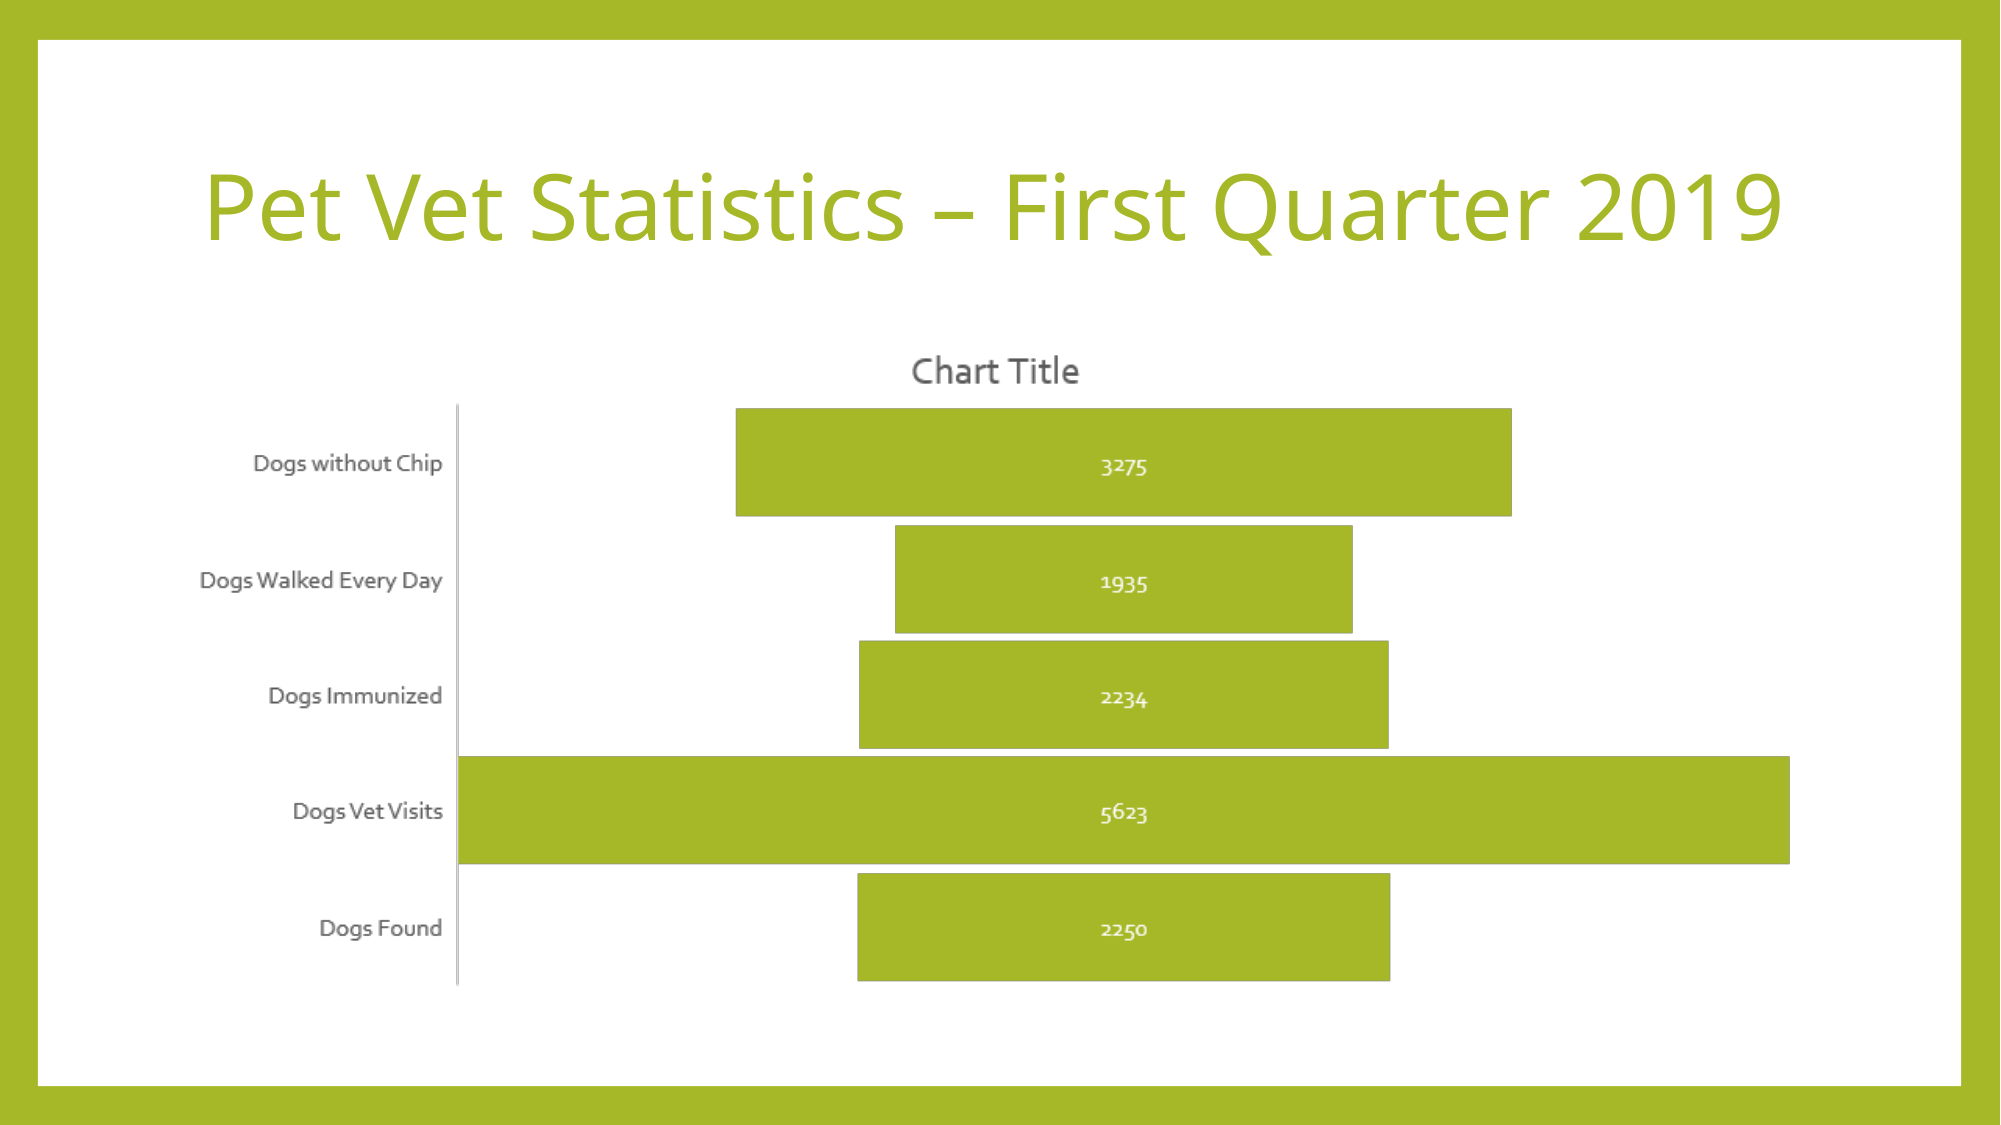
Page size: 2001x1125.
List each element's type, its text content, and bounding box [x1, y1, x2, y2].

title Pet Vet Statistics – First Quarter 2019 [187, 99, 1808, 323]
picture [187, 337, 1807, 1000]
